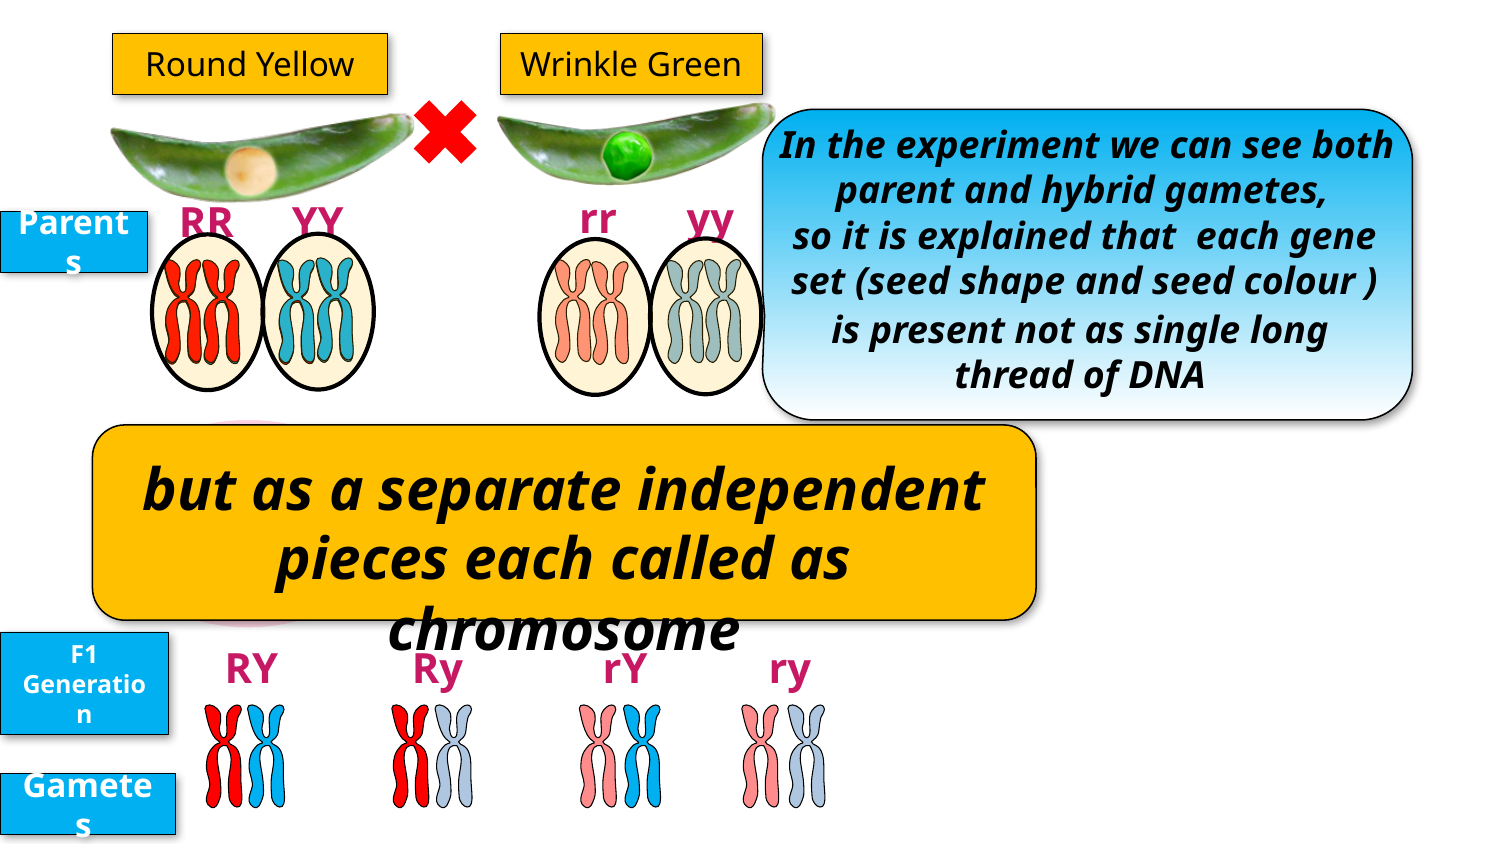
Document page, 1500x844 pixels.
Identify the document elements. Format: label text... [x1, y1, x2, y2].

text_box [754, 109, 1414, 421]
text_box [92, 424, 1037, 621]
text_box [741, 634, 826, 809]
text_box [172, 428, 1085, 669]
text_box Gametes [0, 772, 178, 836]
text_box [58, 0, 1085, 423]
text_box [204, 634, 296, 809]
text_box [579, 634, 663, 809]
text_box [391, 634, 480, 809]
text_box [0, 210, 169, 735]
